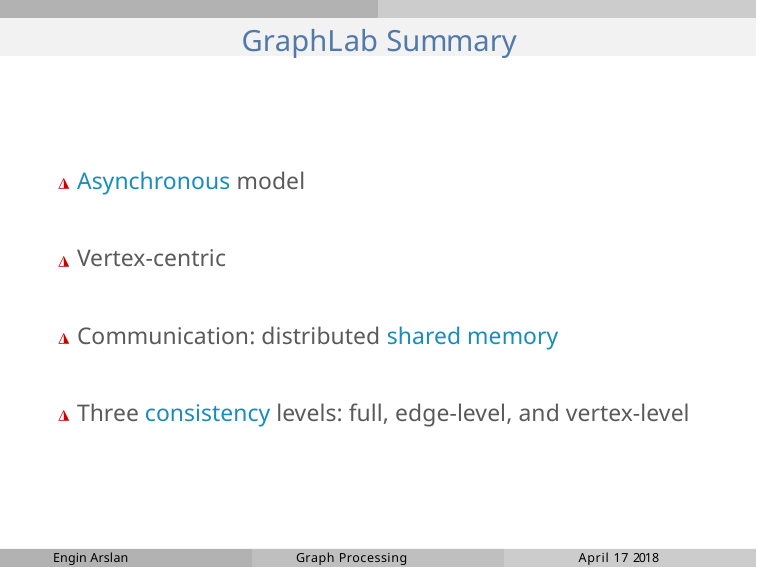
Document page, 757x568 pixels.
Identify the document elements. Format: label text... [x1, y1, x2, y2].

footer Engin Arslan [51, 549, 201, 567]
text_box April 17 2018 [576, 549, 675, 565]
slide_number Graph Processing [294, 549, 462, 567]
title GraphLab Summary [6, 22, 750, 57]
text_box [503, 548, 756, 567]
text_box [252, 548, 503, 567]
text_box [0, 548, 252, 567]
text_box [0, 17, 756, 56]
text_box ◮ Asynchronous model ◮ Vertex-centric ◮ Communication: distributed shared memory ◮ Three consistency levels: full, edge-level, and vertex-level [56, 164, 691, 454]
